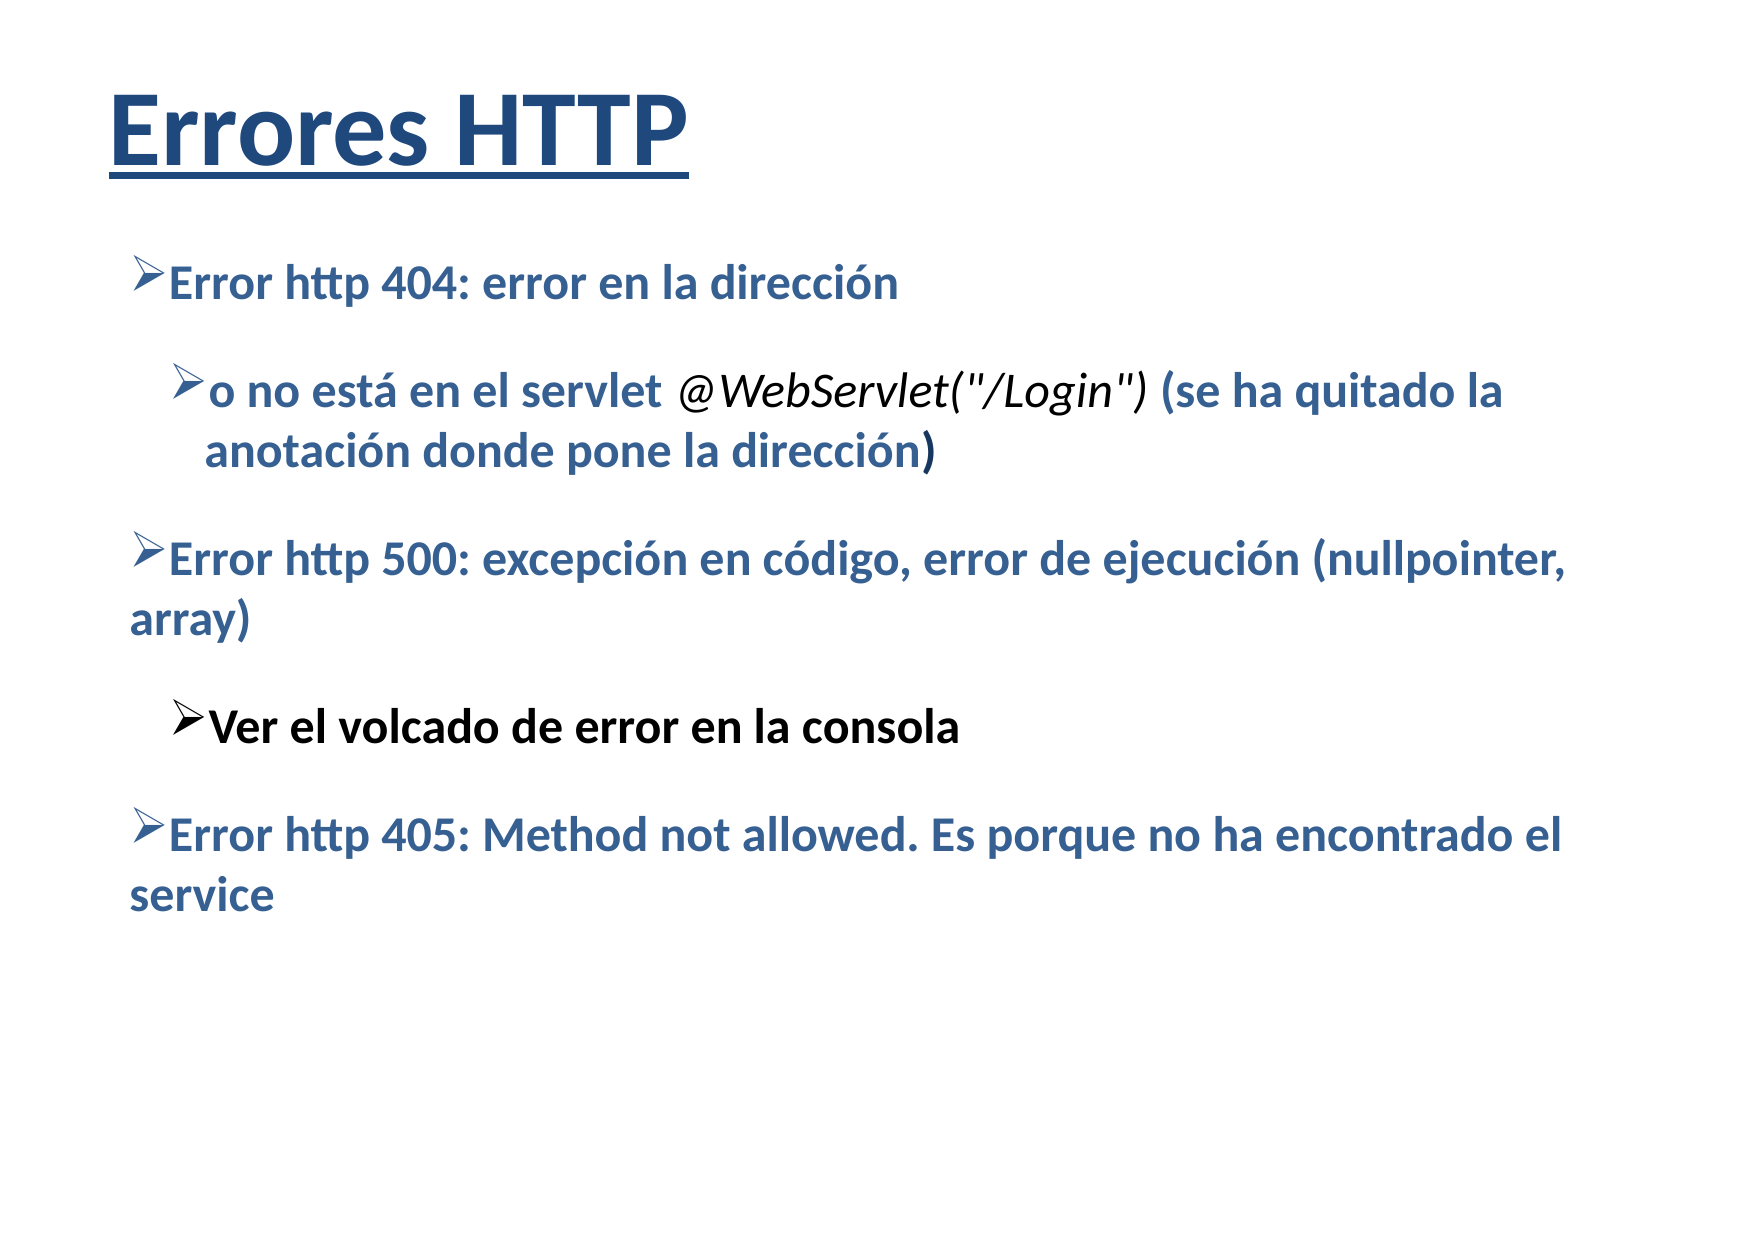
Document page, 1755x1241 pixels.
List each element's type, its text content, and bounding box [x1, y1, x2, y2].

text_box Error http 404: error en la dirección o no está en el servlet @WebServlet("/Login") (se ha quitado la anotación donde pone la dirección) Error http 500: excepción en código, error de ejecución (nullpointer, array) Ver el volcado de error en la consola Error http 405: Method not allowed. Es porque no ha encontrado el service [114, 243, 1627, 1115]
text_box Errores HTTP [89, 47, 1679, 243]
